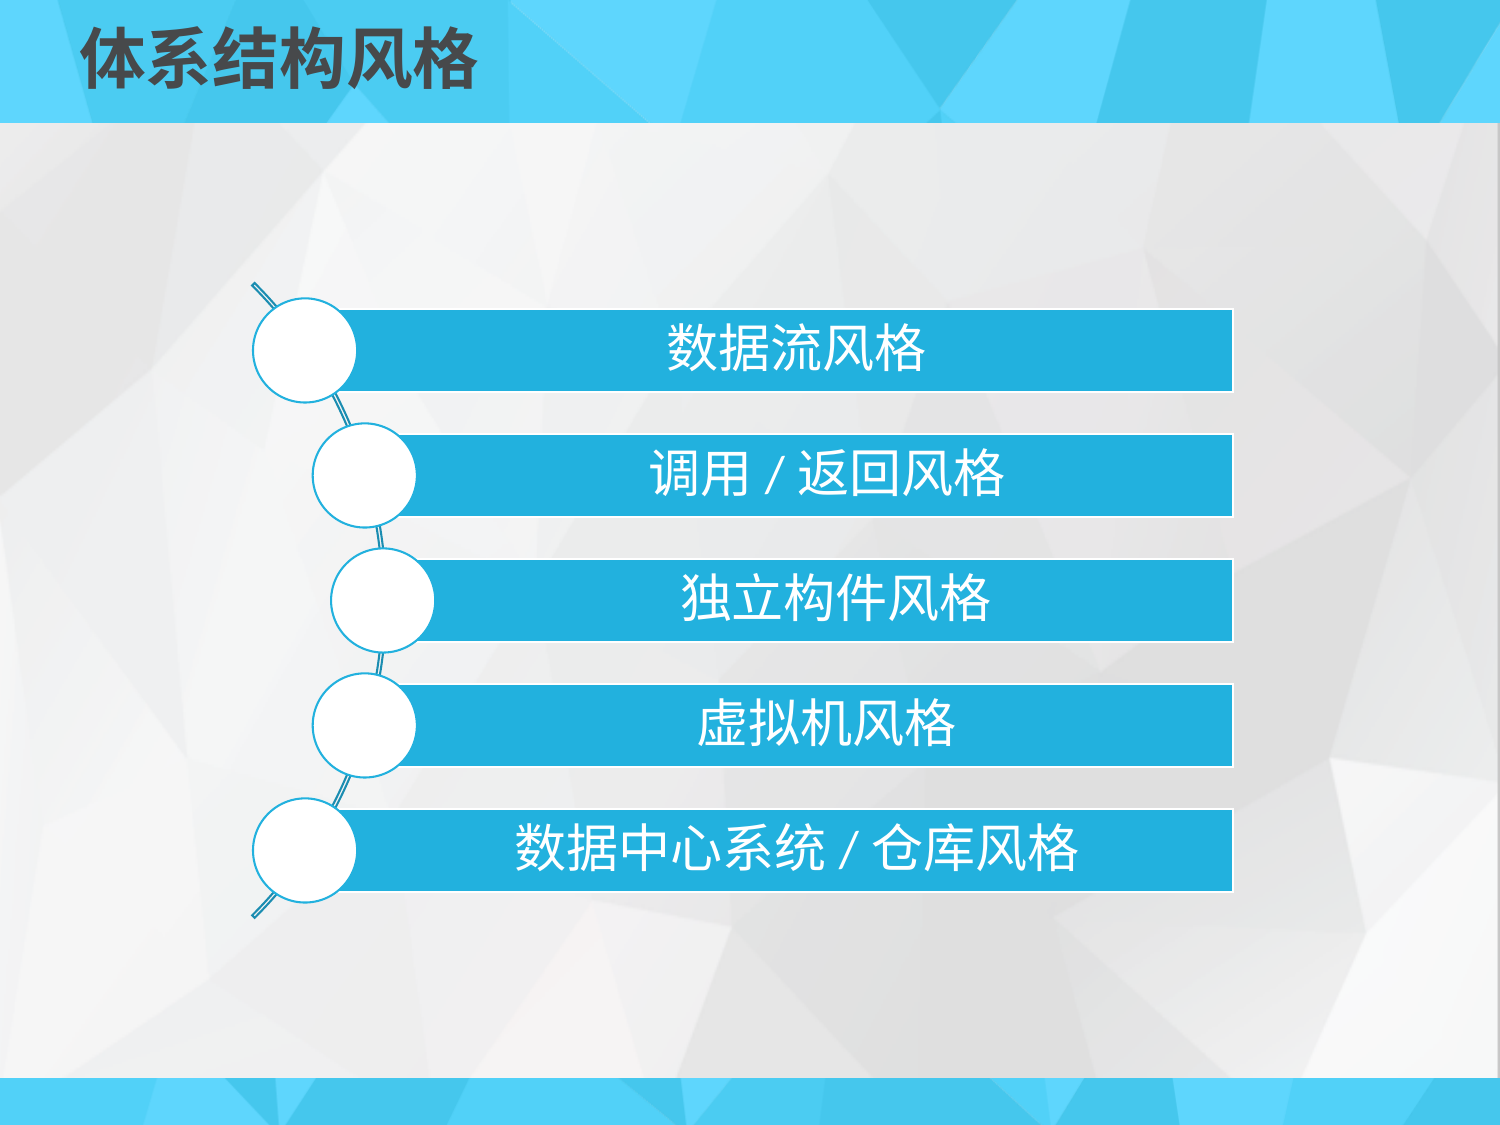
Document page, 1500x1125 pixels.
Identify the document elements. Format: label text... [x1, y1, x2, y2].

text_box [242, 267, 1243, 934]
picture [0, 0, 1500, 1125]
title 体系结构风格 [64, 9, 1422, 115]
